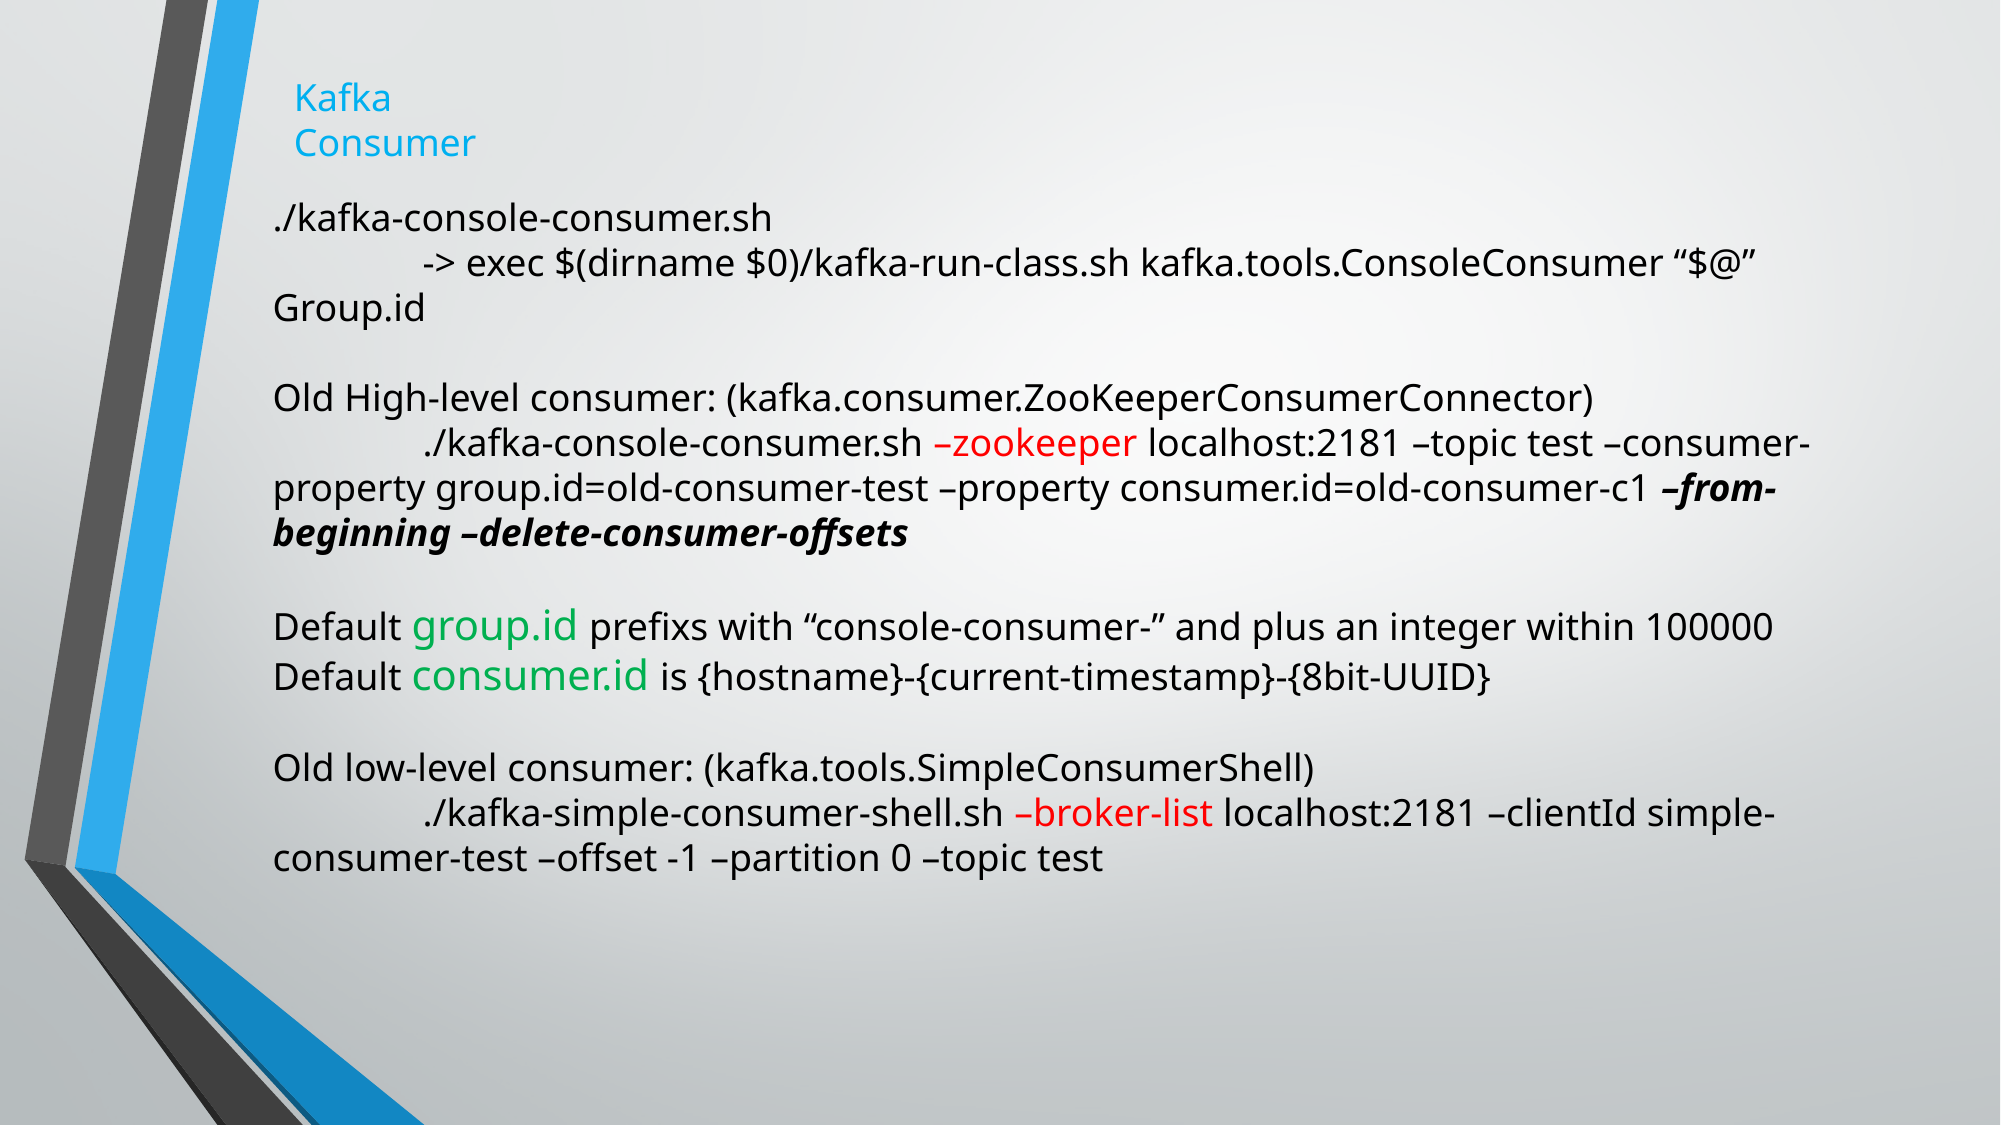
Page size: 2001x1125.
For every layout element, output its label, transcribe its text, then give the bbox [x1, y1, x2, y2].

text_box ./kafka-console-consumer.sh -> exec $(dirname $0)/kafka-run-class.sh kafka.tools.ConsoleConsumer “$@” Group.id Old High-level consumer: (kafka.consumer.ZooKeeperConsumerConnector) ./kafka-console-consumer.sh –zookeeper localhost:2181 –topic test –consumer-property group.id=old-consumer-test –property consumer.id=old-consumer-c1 –from-beginning –delete-consumer-offsets Default group.id prefixs with “console-consumer-” and plus an integer within 100000 Default consumer.id is {hostname}-{current-timestamp}-{8bit-UUID} Old low-level consumer: (kafka.tools.SimpleConsumerShell) ./kafka-simple-consumer-shell.sh –broker-list localhost:2181 –clientId simple-consumer-test –offset -1 –partition 0 –topic test [257, 186, 1904, 887]
text_box Kafka Consumer [279, 66, 589, 171]
